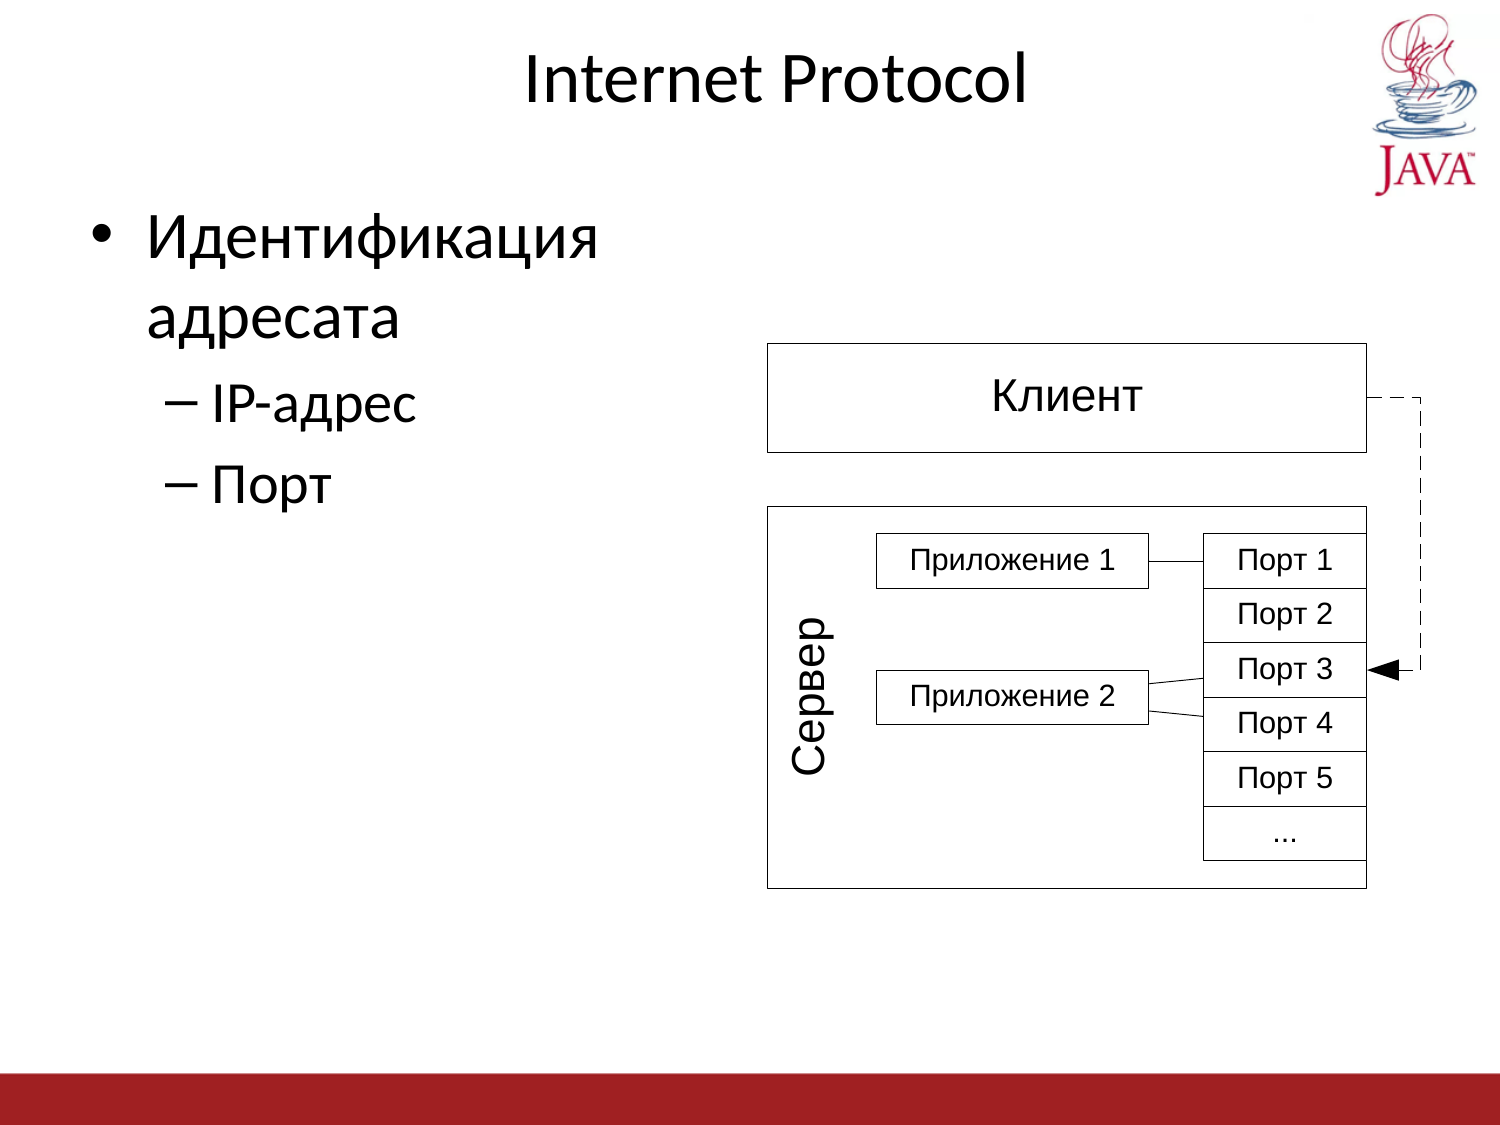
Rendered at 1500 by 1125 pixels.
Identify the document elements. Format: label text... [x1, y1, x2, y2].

title Internet Protocol [53, 20, 1500, 126]
picture [0, 0, 1500, 1125]
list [762, 338, 1426, 894]
list Идентификация адресата IP-адрес Порт [75, 184, 738, 1047]
